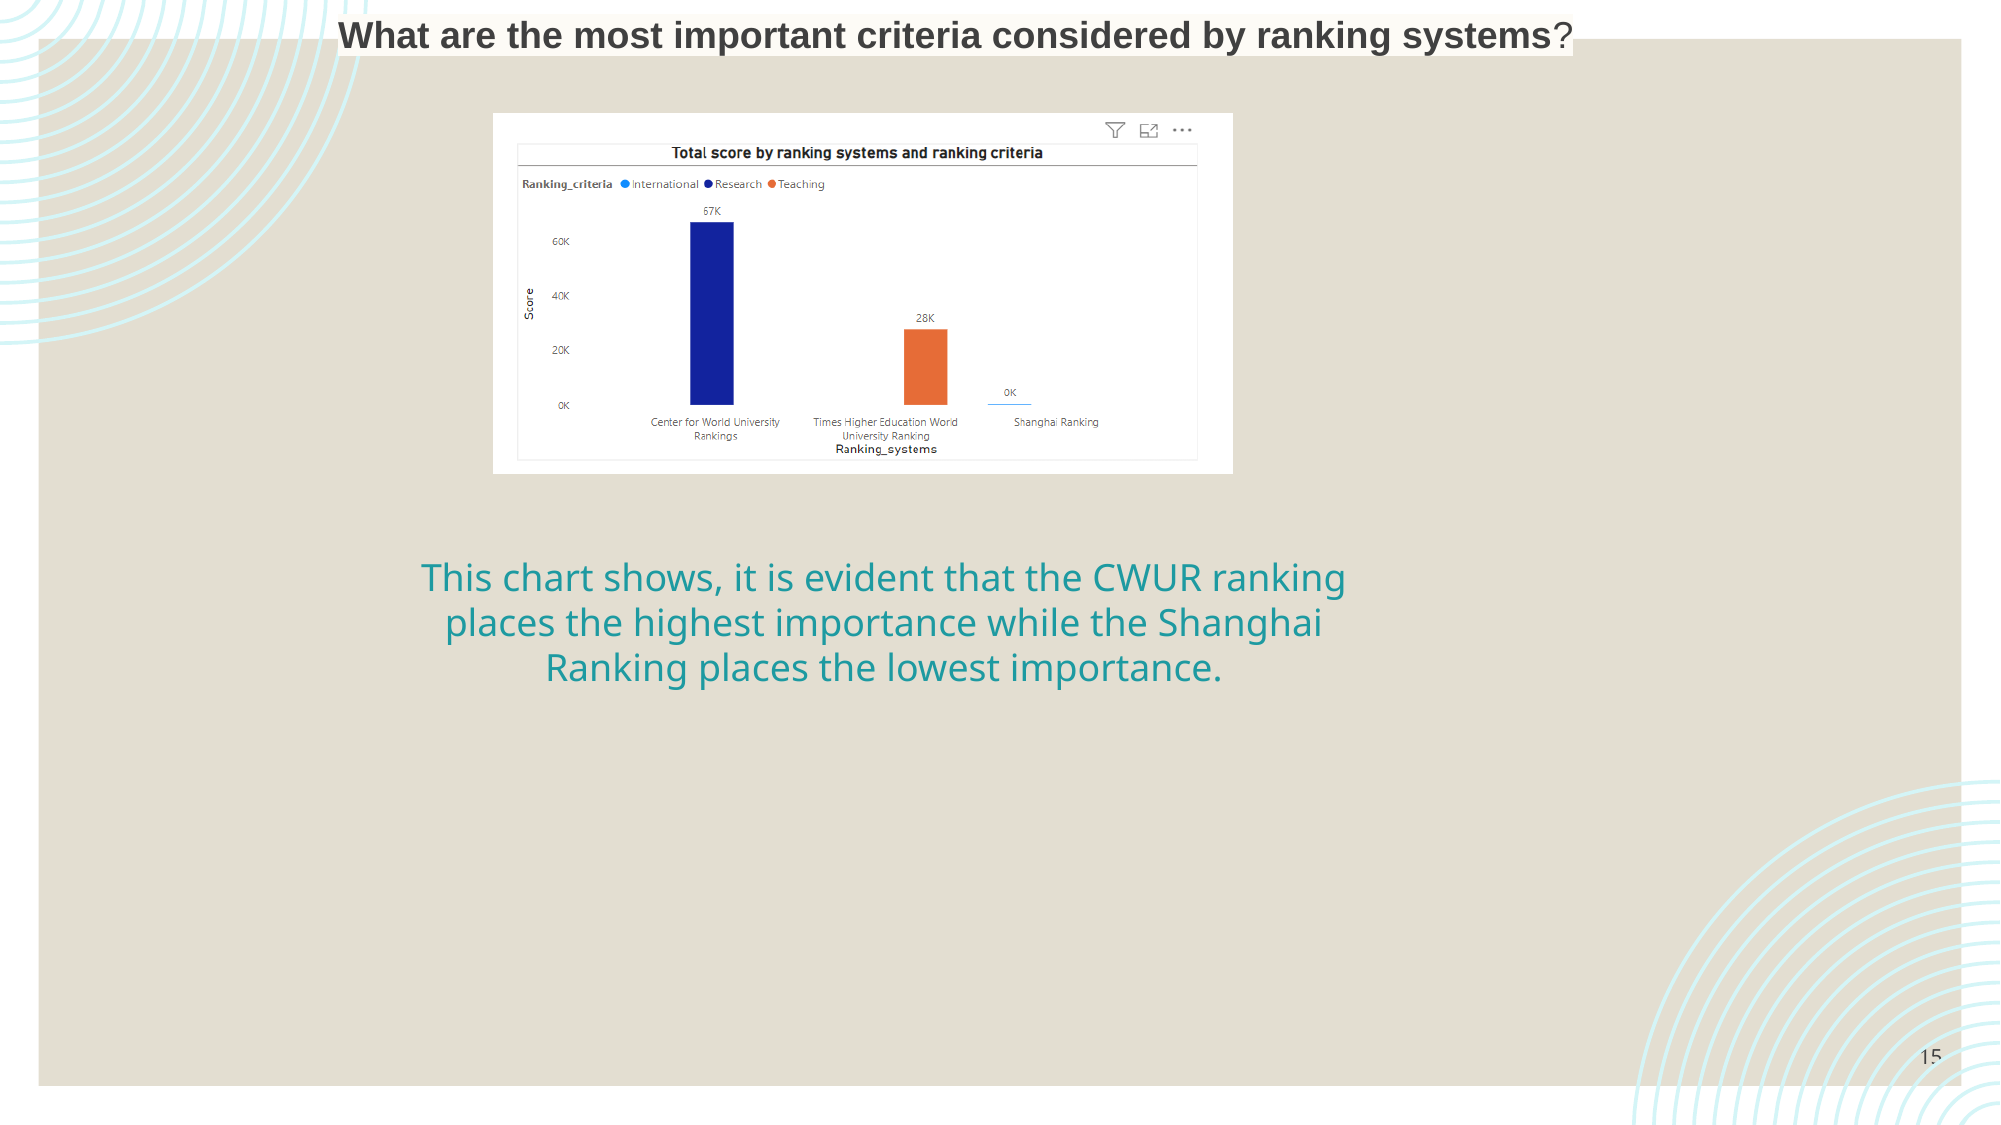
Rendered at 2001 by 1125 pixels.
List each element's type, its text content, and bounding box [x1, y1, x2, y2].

slide_number 15 [1717, 1034, 1958, 1080]
footer What are the most important criteria considered by ranking systems? [286, 43, 1626, 89]
picture [493, 113, 1233, 474]
text_box This chart shows, it is evident that the CWUR ranking places the highest importance while the Shanghai Ranking places the lowest importance. [384, 546, 1385, 697]
